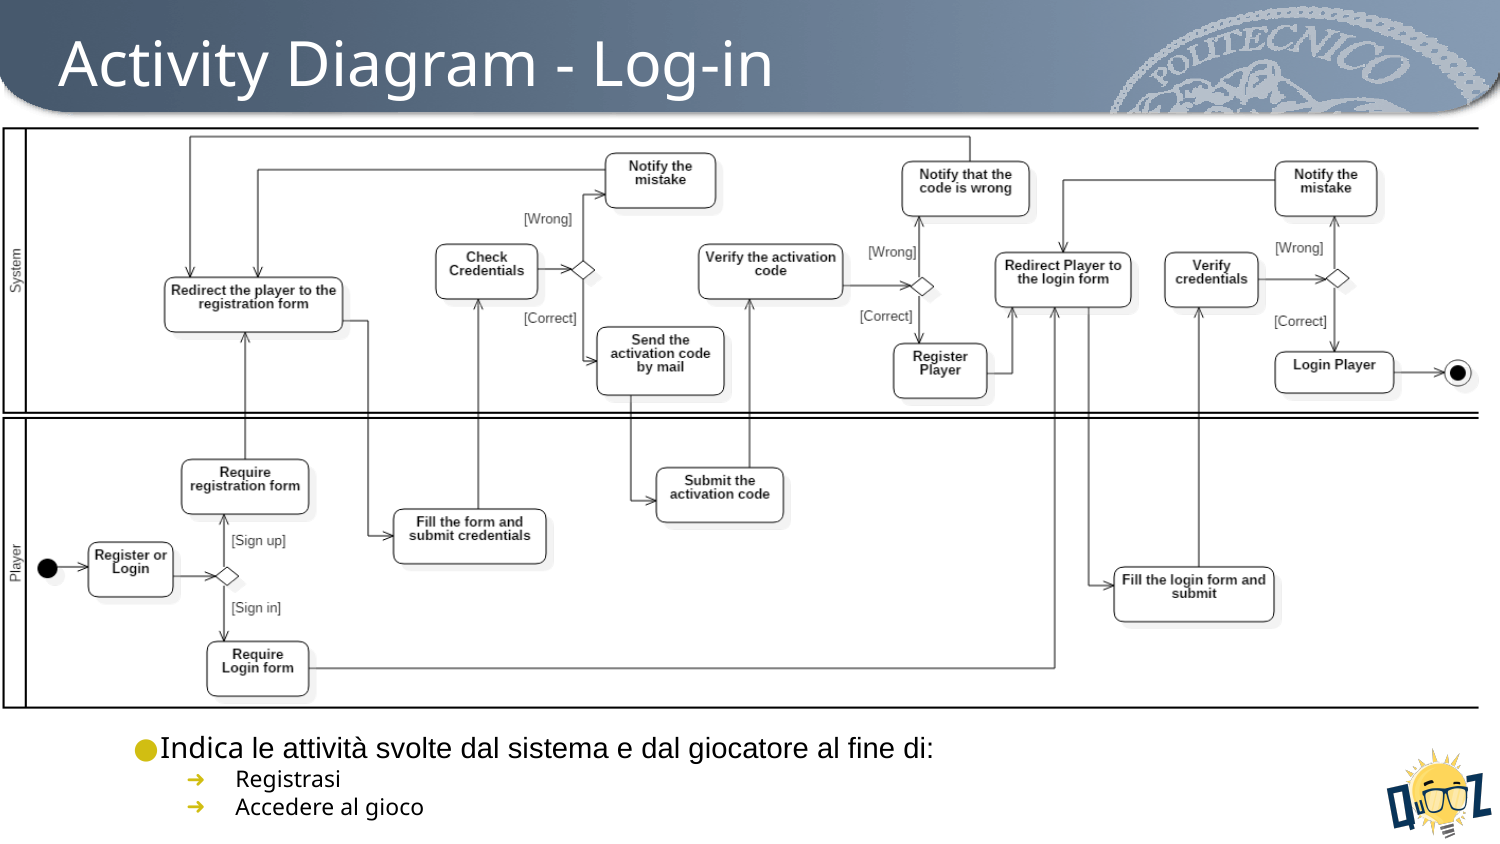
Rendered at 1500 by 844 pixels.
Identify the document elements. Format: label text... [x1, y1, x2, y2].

title Activity Diagram - Log-in [43, 14, 1442, 109]
text_box Indica le attività svolte dal sistema e dal giocatore al fine di: Registrasi Accedere al gioco [70, 724, 1367, 843]
picture [1372, 721, 1500, 844]
picture [0, 0, 1500, 119]
picture [0, 125, 1484, 715]
